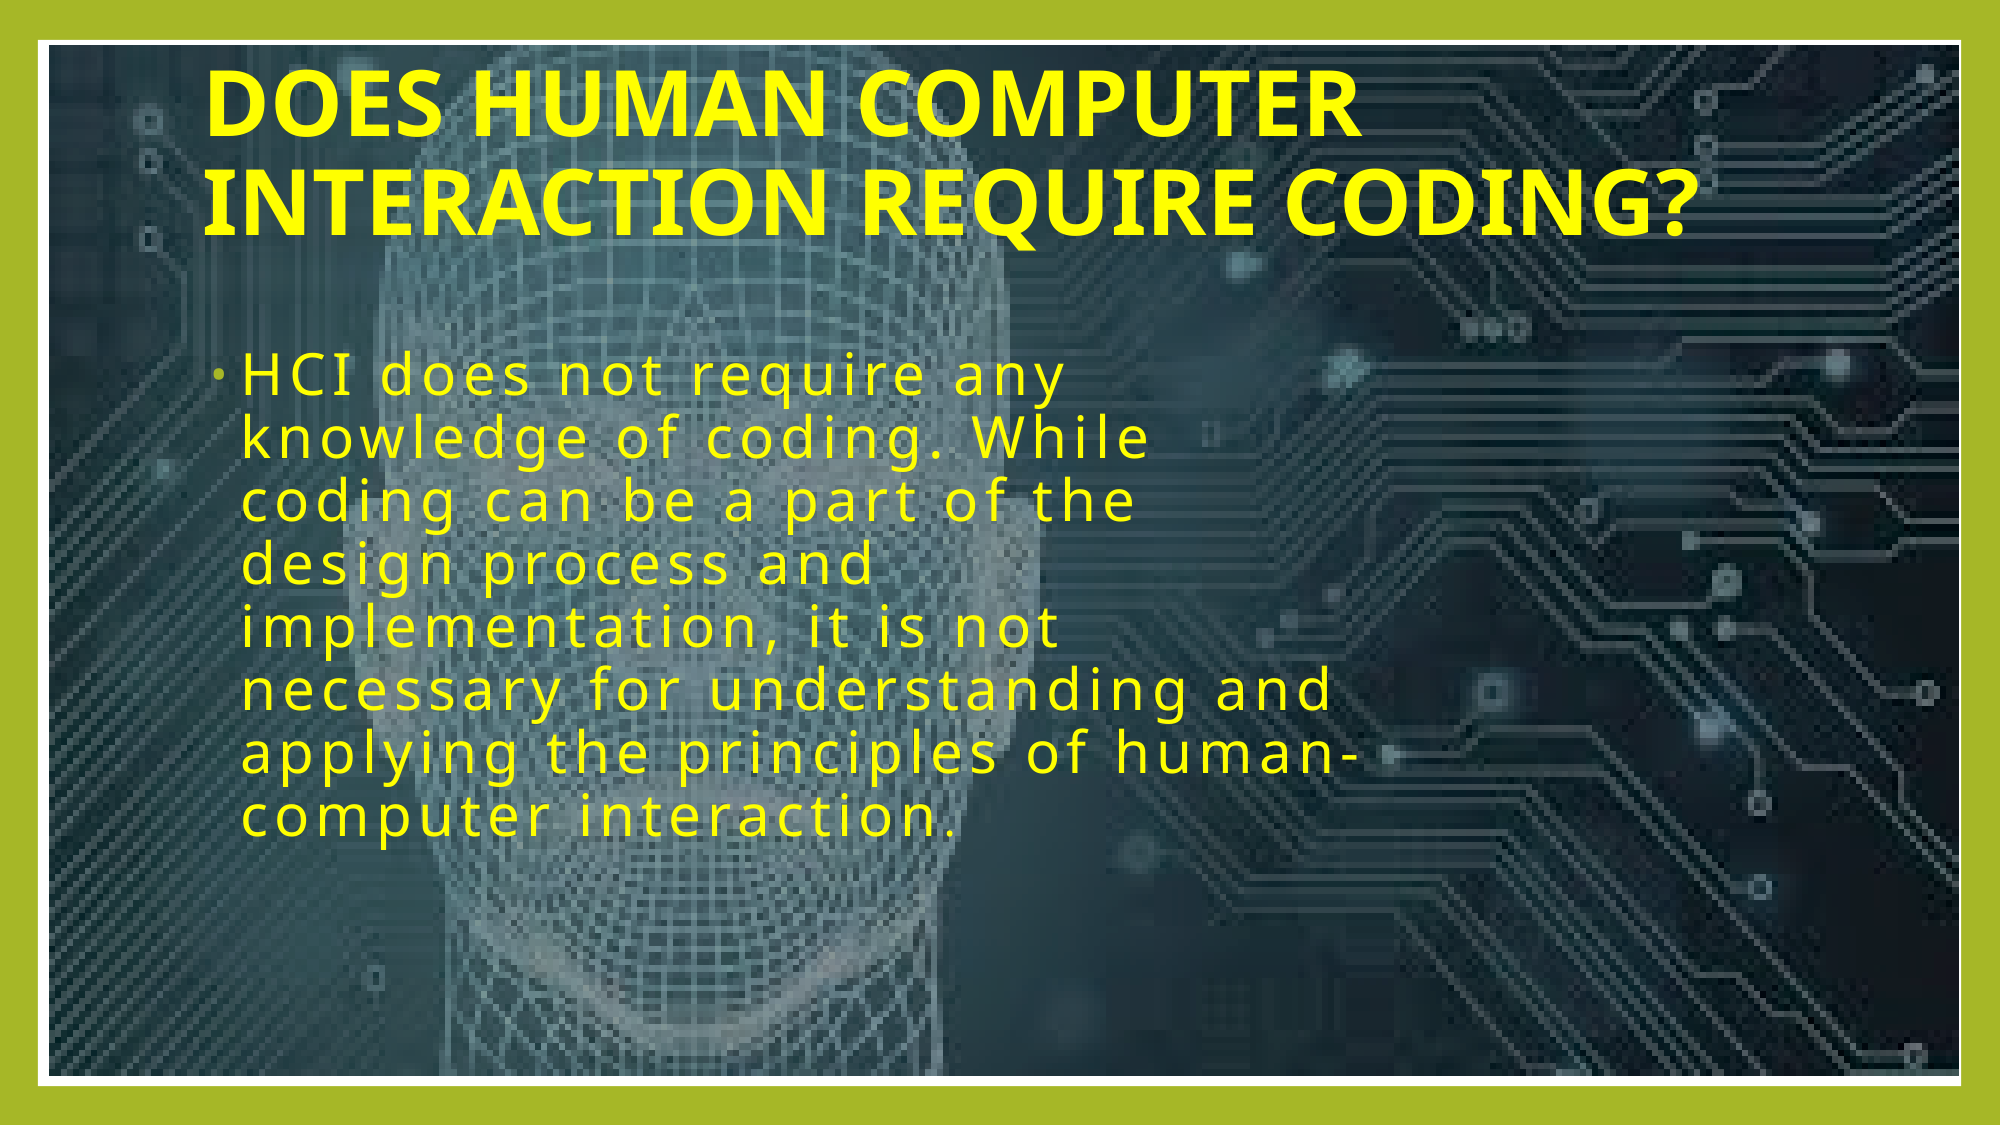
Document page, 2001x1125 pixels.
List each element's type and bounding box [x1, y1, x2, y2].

picture [49, 44, 1959, 1077]
